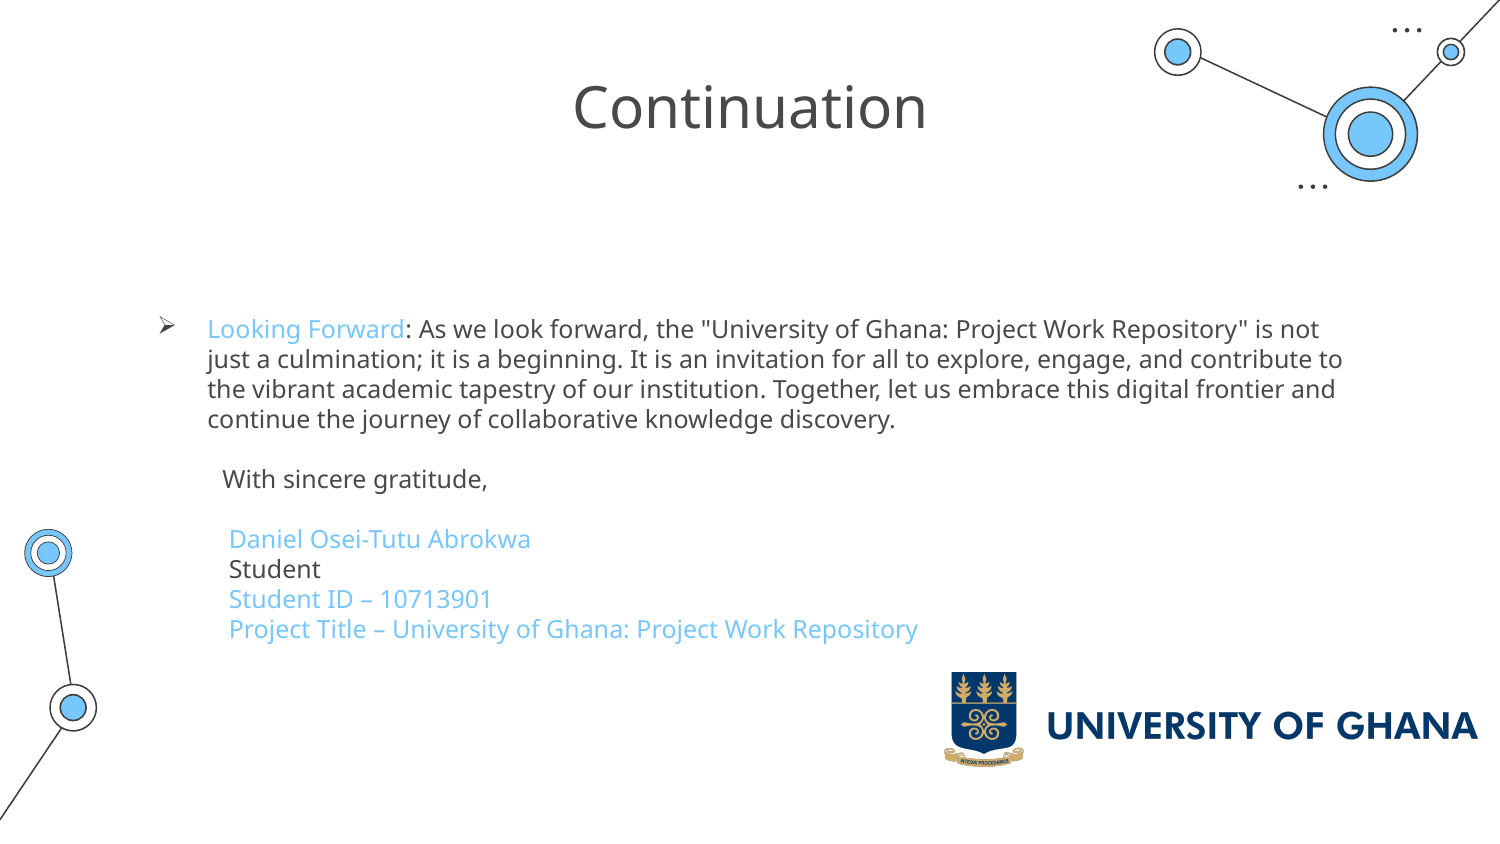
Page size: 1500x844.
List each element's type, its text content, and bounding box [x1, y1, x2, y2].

title Continuation [415, 55, 1086, 150]
picture [941, 672, 1478, 769]
list Looking Forward: As we look forward, the "University of Ghana: Project Work Repository" is not just a culmination; it is a beginning. It is an invitation for all to explore, engage, and contribute to the vibrant academic tapestry of our institution. Together, let us embrace this digital frontier and continue the journey of collaborative knowledge discovery. With sincere gratitude, Daniel Osei-Tutu Abrokwa Student Student ID – 10713901 Project Title – University of Ghana: Project Work Repository [117, 188, 1382, 768]
